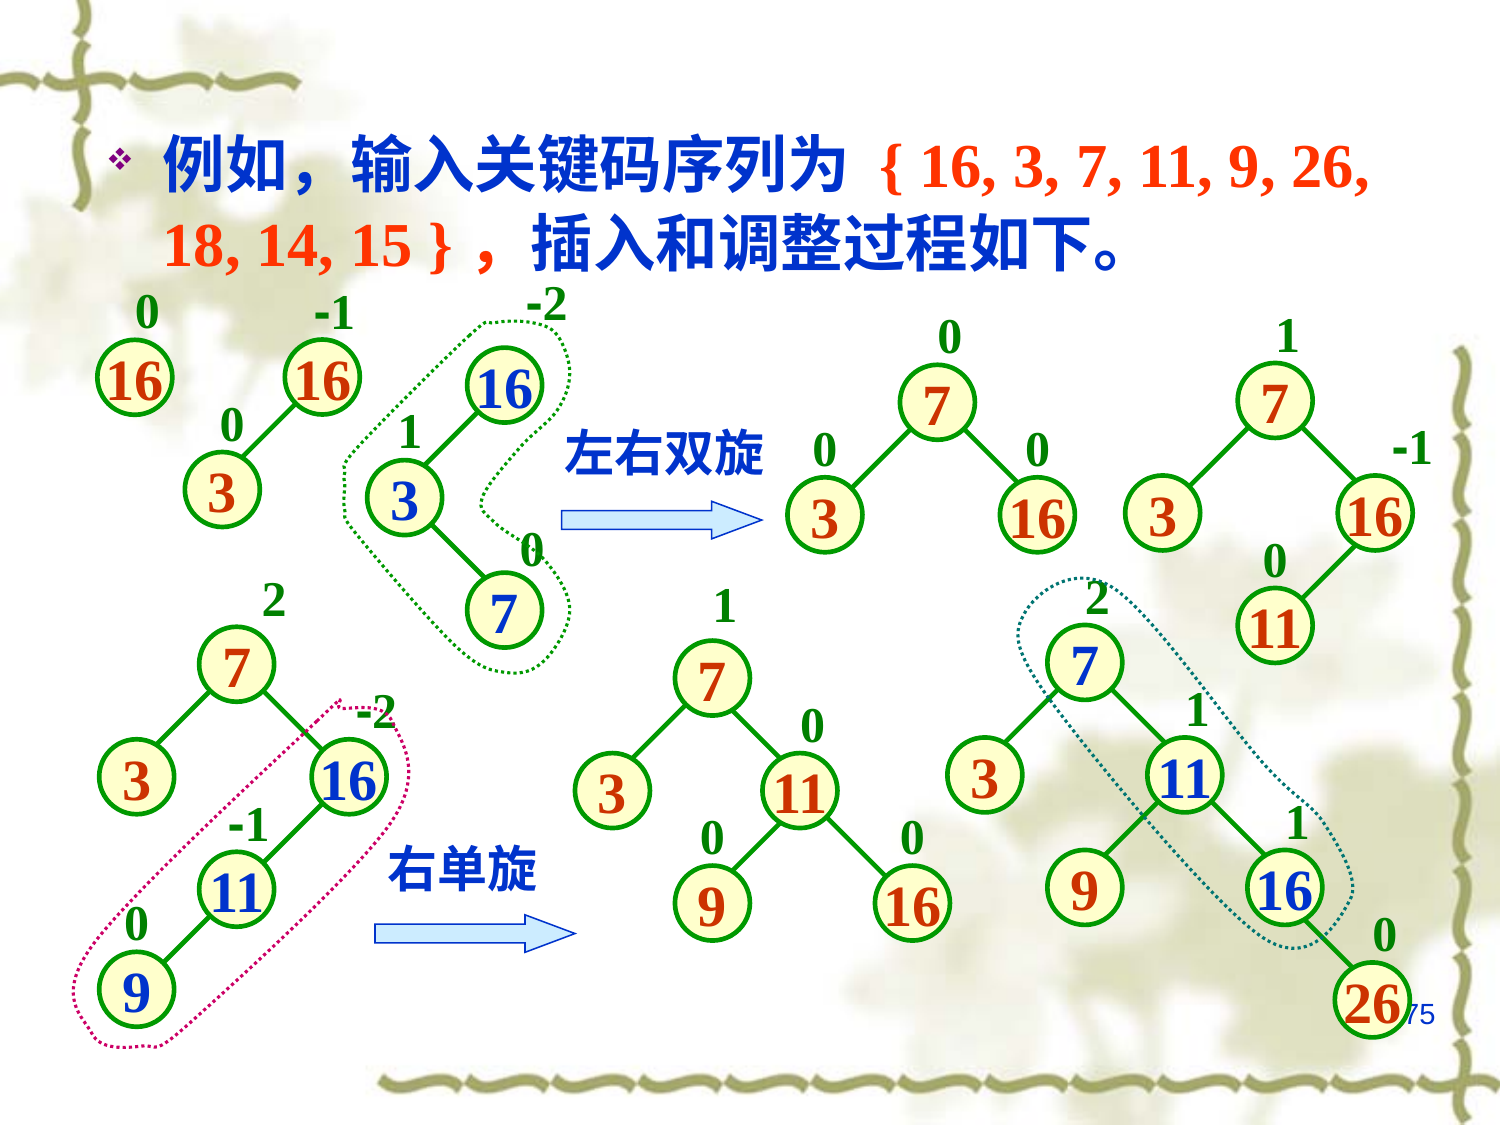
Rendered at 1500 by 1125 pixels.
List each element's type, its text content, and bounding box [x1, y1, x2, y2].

picture [0, 0, 1500, 1125]
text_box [947, 556, 1413, 1038]
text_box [787, 296, 1076, 553]
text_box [54, 558, 426, 1059]
text_box 右单旋 [430, 830, 553, 906]
list 例如，输入关键码序列为 { 16, 3, 7, 11, 9, 26, 18, 14, 15 }，插入和调整过程如下。 [91, 114, 1442, 295]
text_box [592, 501, 762, 539]
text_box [184, 271, 331, 528]
text_box [430, 914, 569, 953]
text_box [1124, 294, 1454, 664]
text_box 左右双旋 [592, 413, 780, 489]
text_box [97, 271, 176, 416]
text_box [574, 565, 942, 941]
slide_number 75 [1074, 987, 1451, 1066]
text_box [336, 262, 588, 675]
